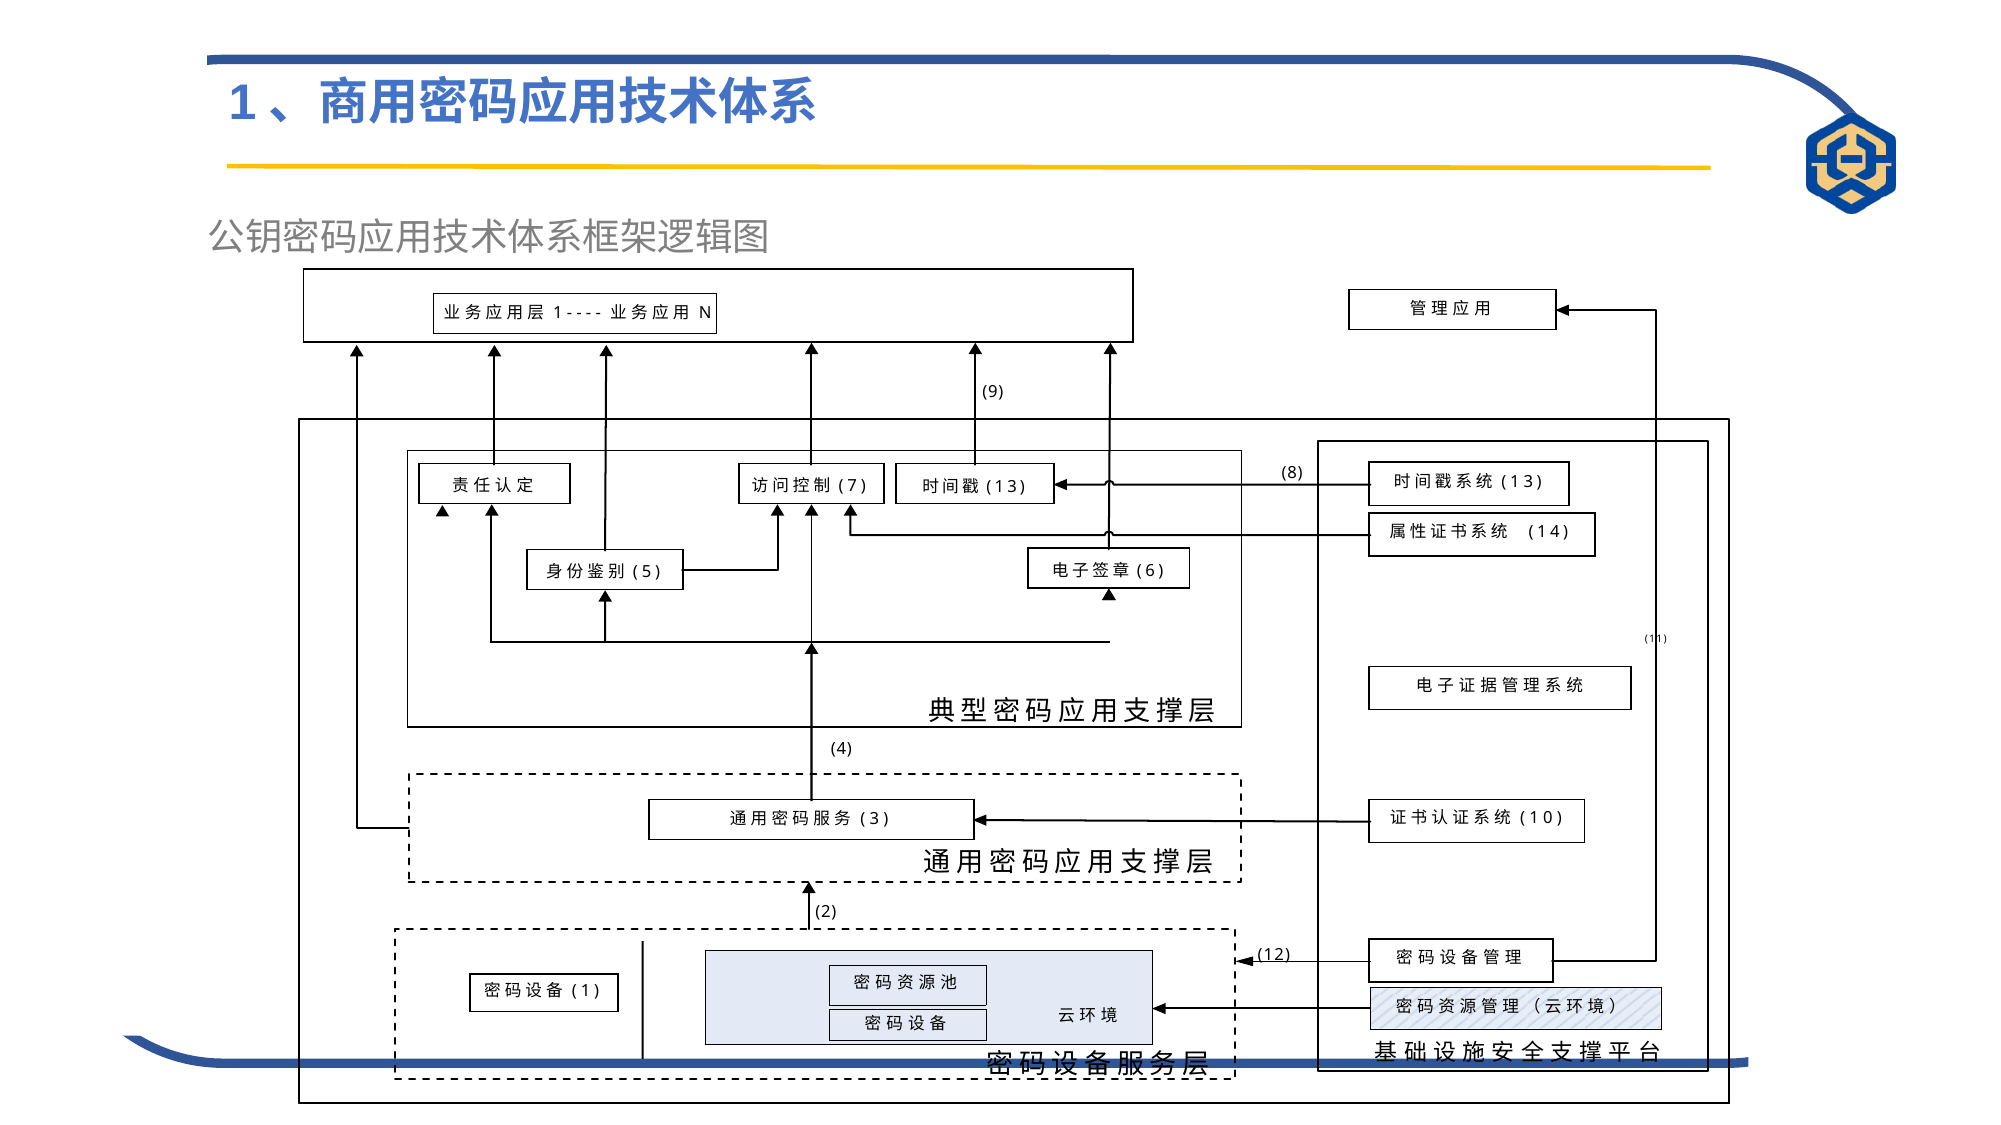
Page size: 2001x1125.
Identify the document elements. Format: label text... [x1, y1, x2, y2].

text_box [804, 342, 819, 355]
text_box [356, 357, 364, 418]
text_box [599, 345, 613, 357]
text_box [298, 418, 1731, 1104]
table_header 管理应用 [1350, 290, 1555, 329]
text_box [1103, 342, 1118, 355]
picture [1806, 112, 1896, 214]
text_box [349, 345, 364, 357]
table_header [304, 270, 1132, 341]
text_box [1564, 310, 1657, 418]
text_box [1555, 304, 1569, 316]
picture [1370, 987, 1662, 1031]
table_header 业务应用层1----业务应用N [434, 294, 716, 333]
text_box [1053, 478, 1372, 491]
text_box [487, 345, 502, 357]
text_box [968, 342, 983, 355]
text_box (9) (8) [980, 377, 1303, 418]
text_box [117, 61, 1723, 267]
